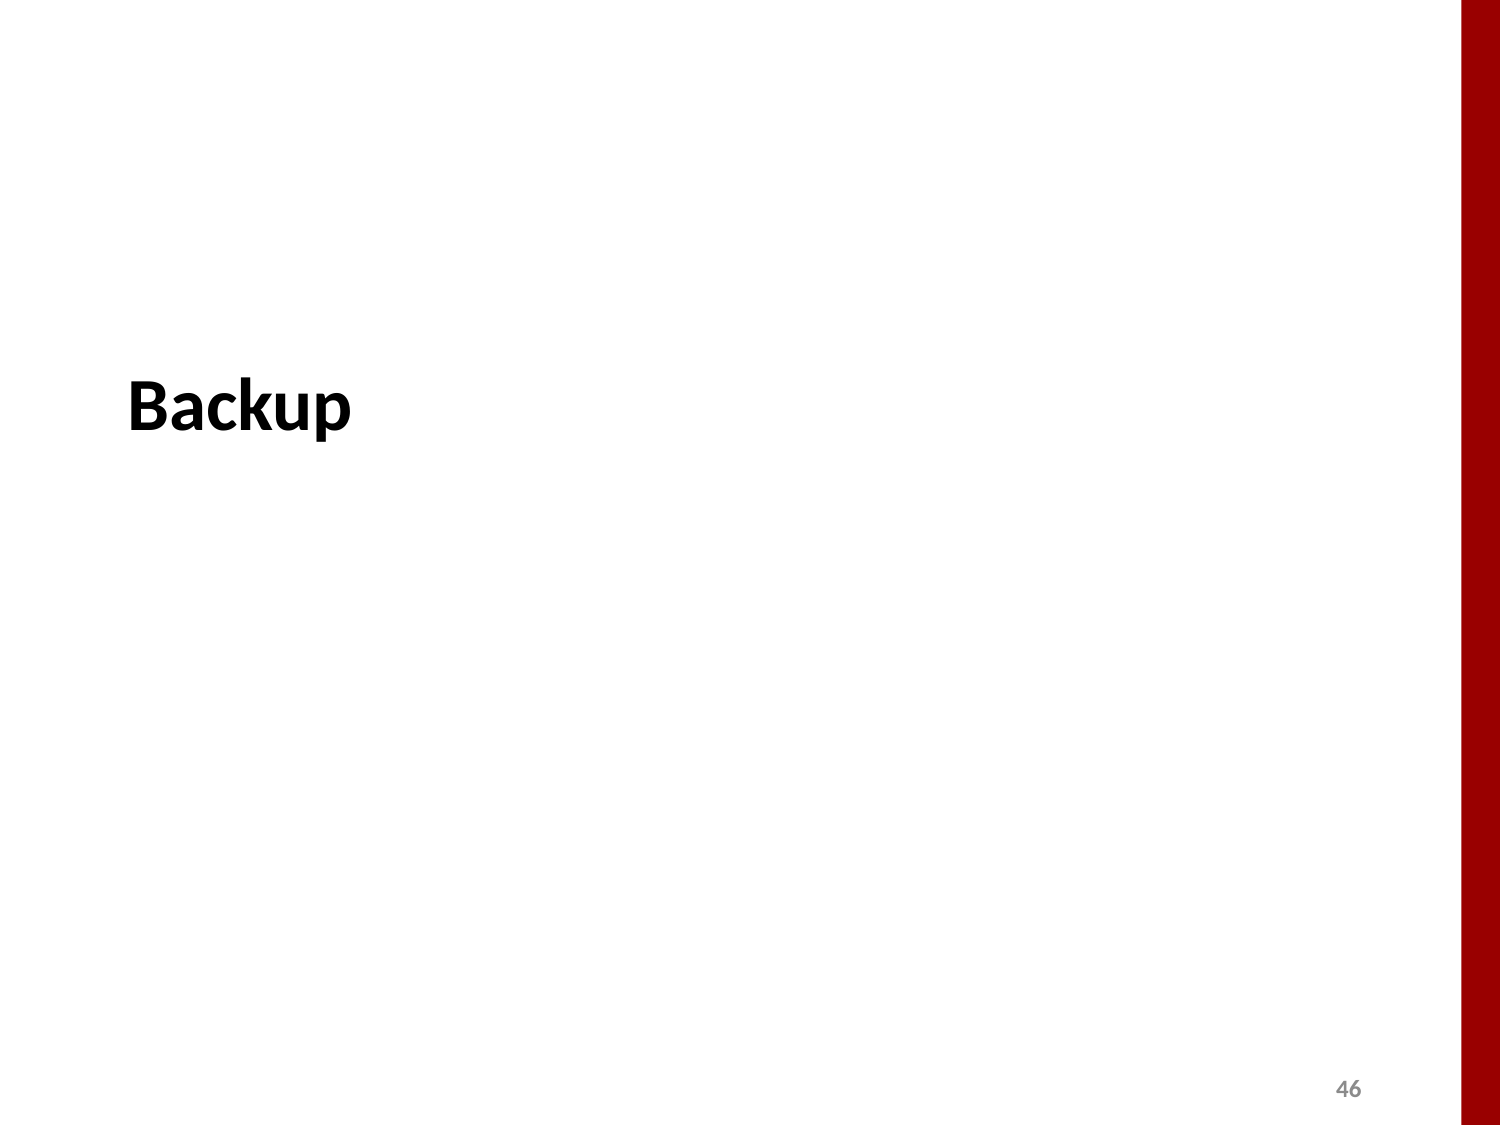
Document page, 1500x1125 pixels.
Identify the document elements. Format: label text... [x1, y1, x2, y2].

title Backup [112, 279, 1388, 522]
